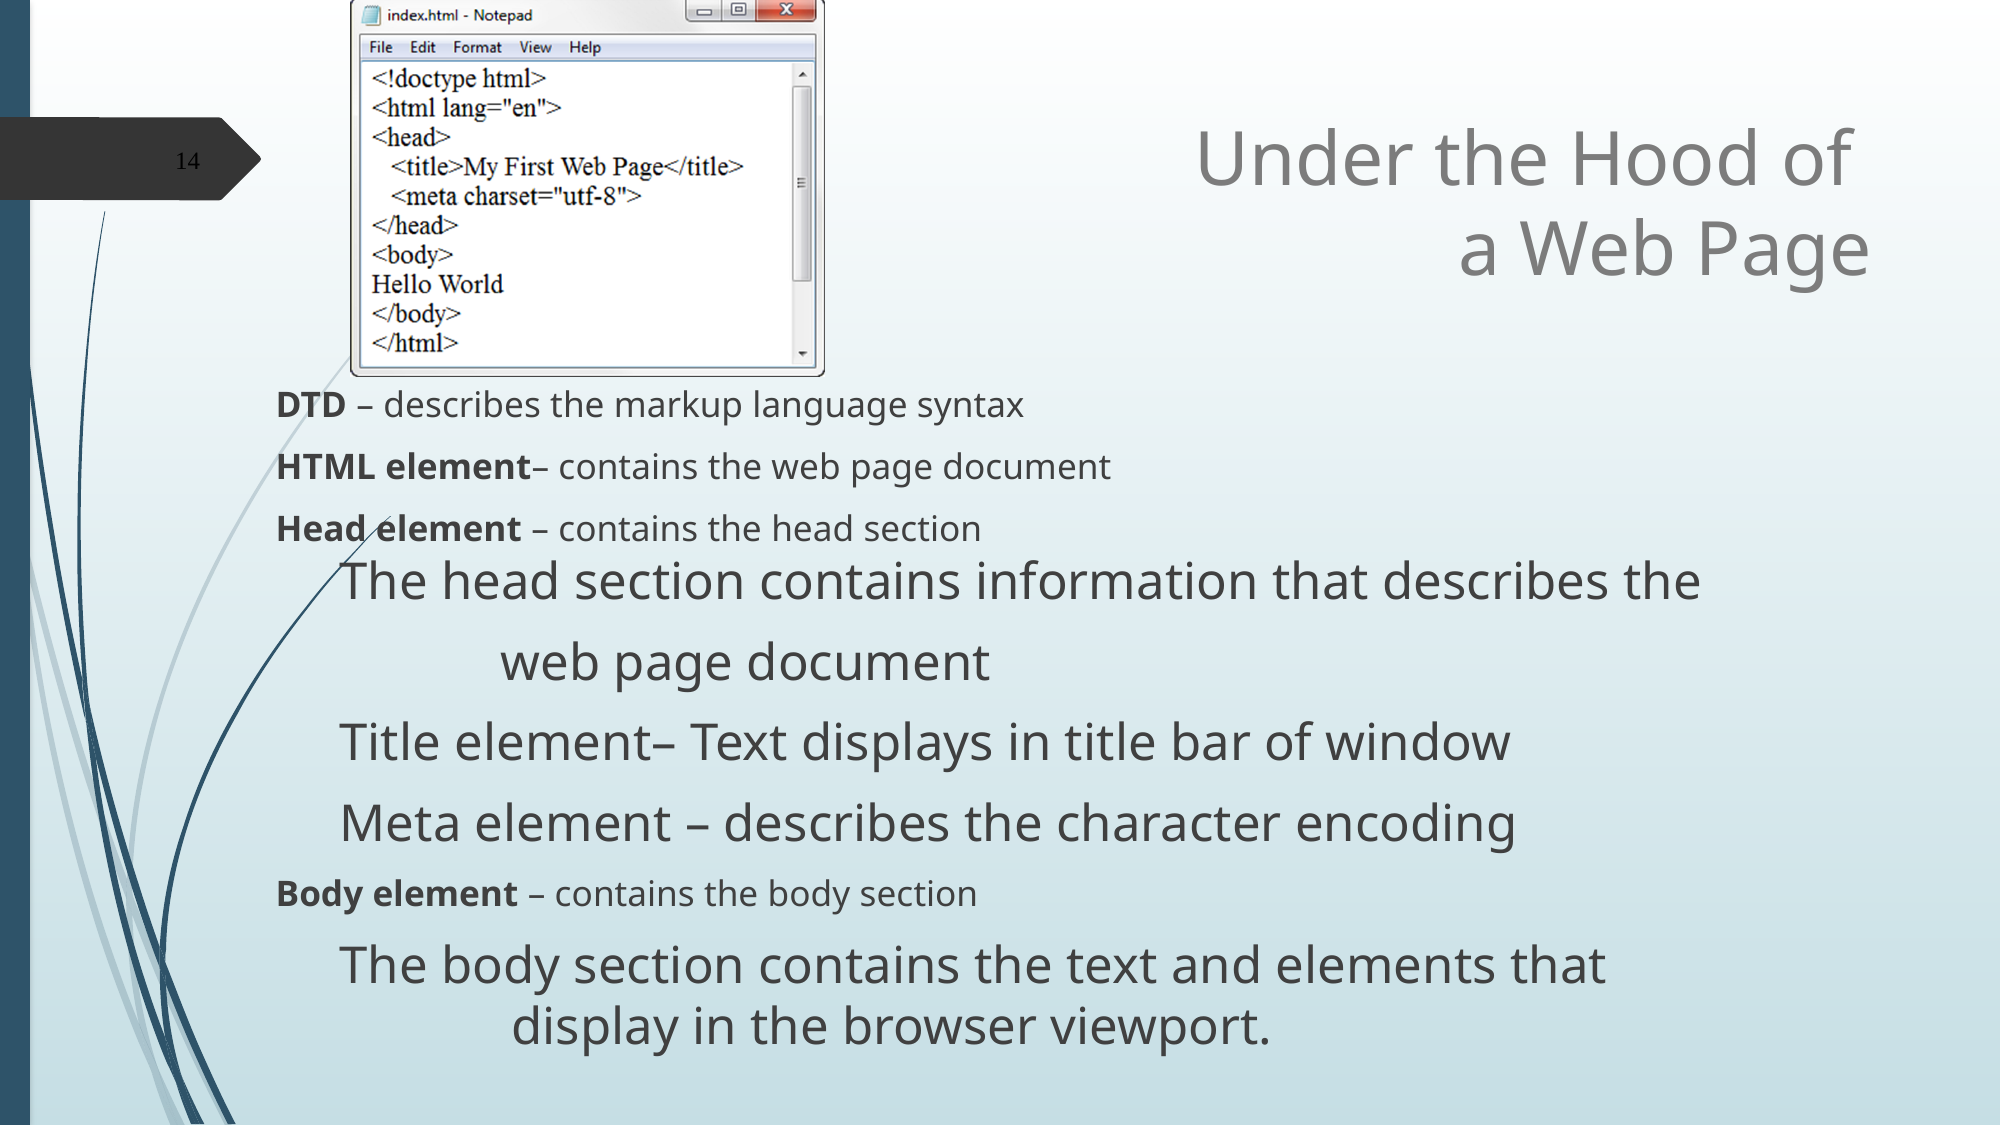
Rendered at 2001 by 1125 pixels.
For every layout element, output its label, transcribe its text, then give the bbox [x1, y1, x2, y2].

picture [349, 0, 826, 377]
list DTD – describes the markup language syntax HTML element– contains the web page document Head element – contains the head section The head section contains information that describes the web page document Title element– Text displays in title bar of window Meta element – describes the character encoding Body element – contains the body section The body section contains the text and elements that display in the browser viewport. [249, 375, 1725, 1125]
title Under the Hood of a Web Page [831, 102, 1888, 313]
slide_number 14 [87, 129, 216, 190]
